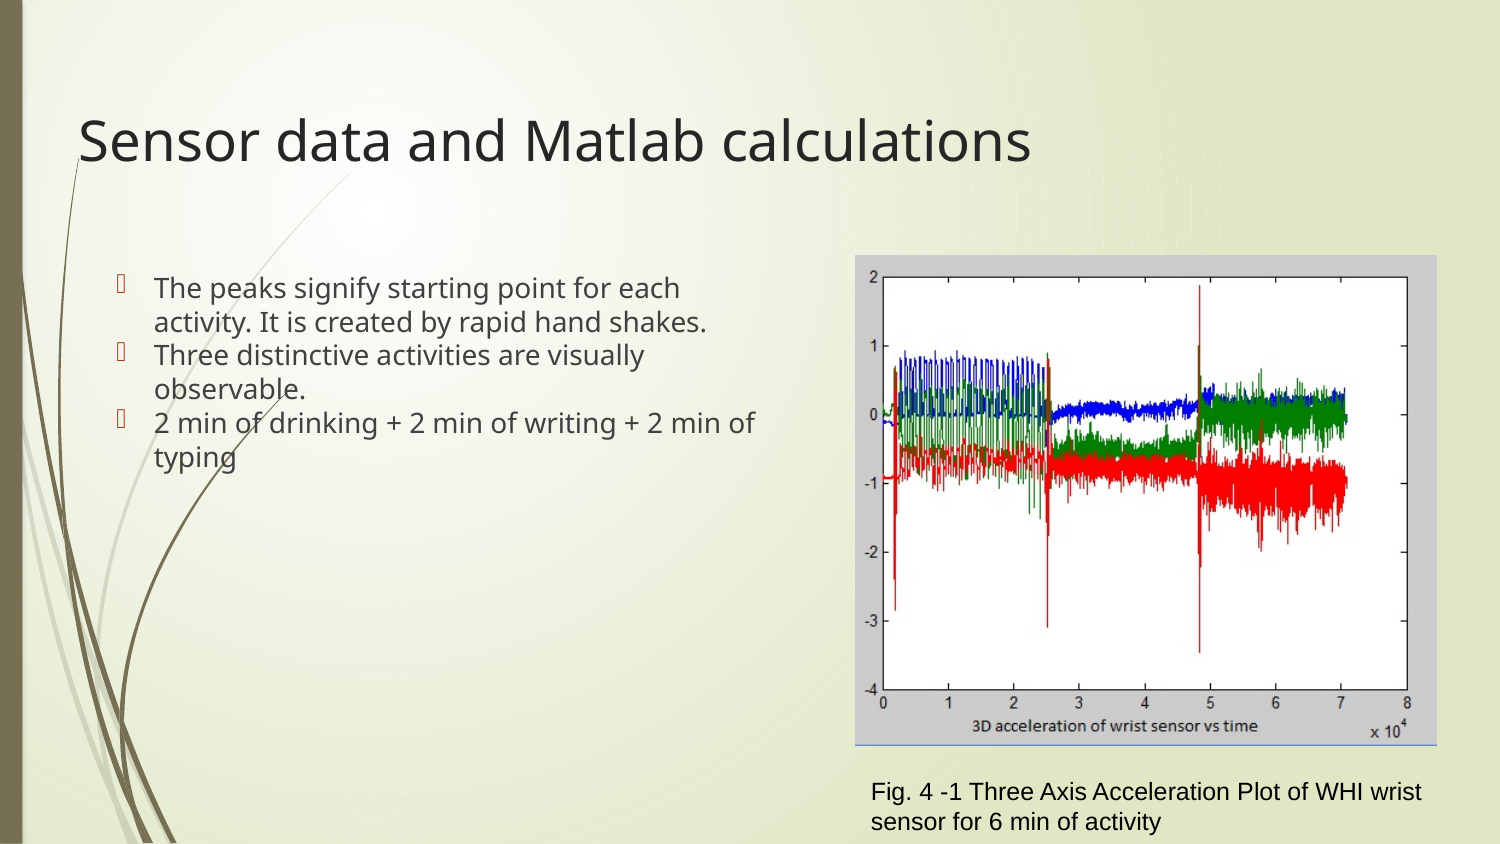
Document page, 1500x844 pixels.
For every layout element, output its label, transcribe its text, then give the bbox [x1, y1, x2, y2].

picture [855, 255, 1437, 746]
list The peaks signify starting point for each activity. It is created by rapid hand shakes. Three distinctive activities are visually observable. 2 min of drinking + 2 min of writing + 2 min of typing [63, 255, 771, 761]
text_box Fig. 4 -1 Three Axis Acceleration Plot of WHI wrist sensor for 6 min of activity [855, 760, 1460, 844]
title Sensor data and Matlab calculations [63, 75, 1437, 188]
